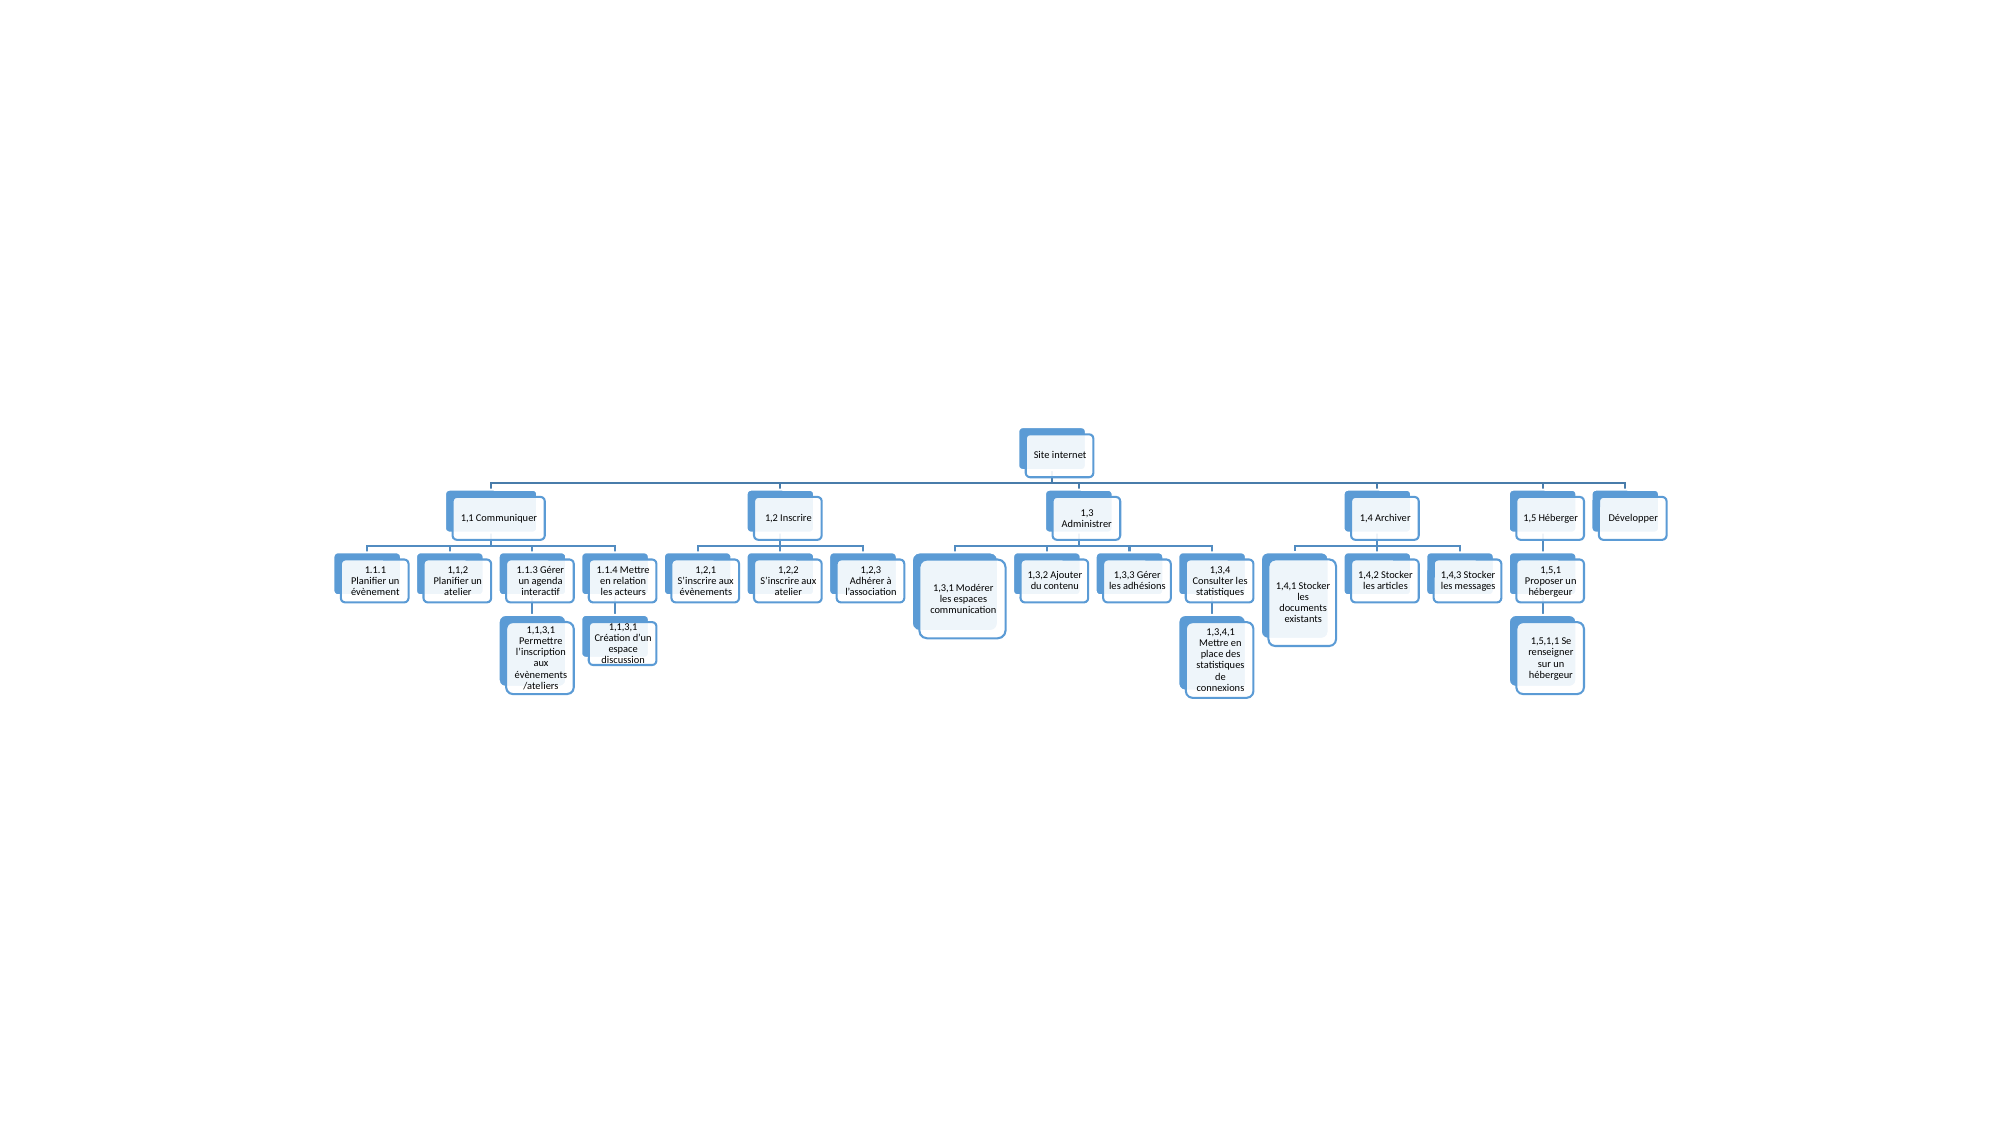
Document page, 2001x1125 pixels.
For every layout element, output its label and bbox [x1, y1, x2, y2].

text_box [333, 117, 1667, 1007]
